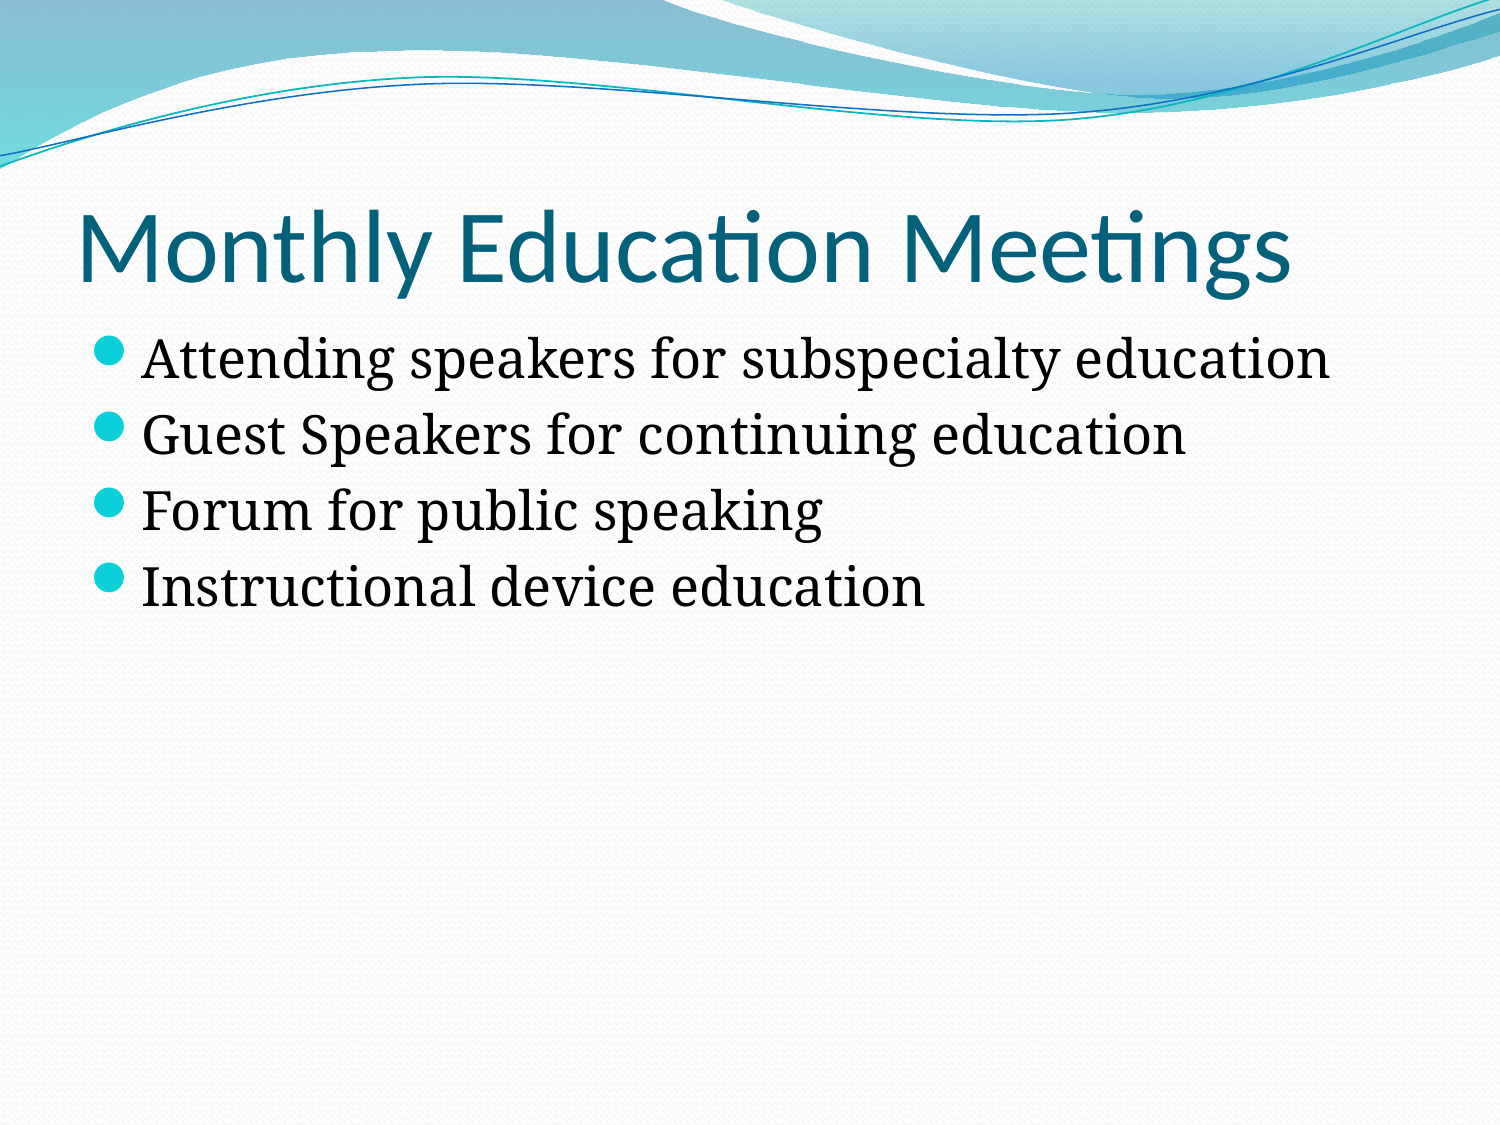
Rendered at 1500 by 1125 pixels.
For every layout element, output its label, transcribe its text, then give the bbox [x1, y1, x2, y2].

list Attending speakers for subspecialty education Guest Speakers for continuing education Forum for public speaking Instructional device education [75, 317, 1425, 1038]
title Monthly Education Meetings [75, 115, 1425, 303]
